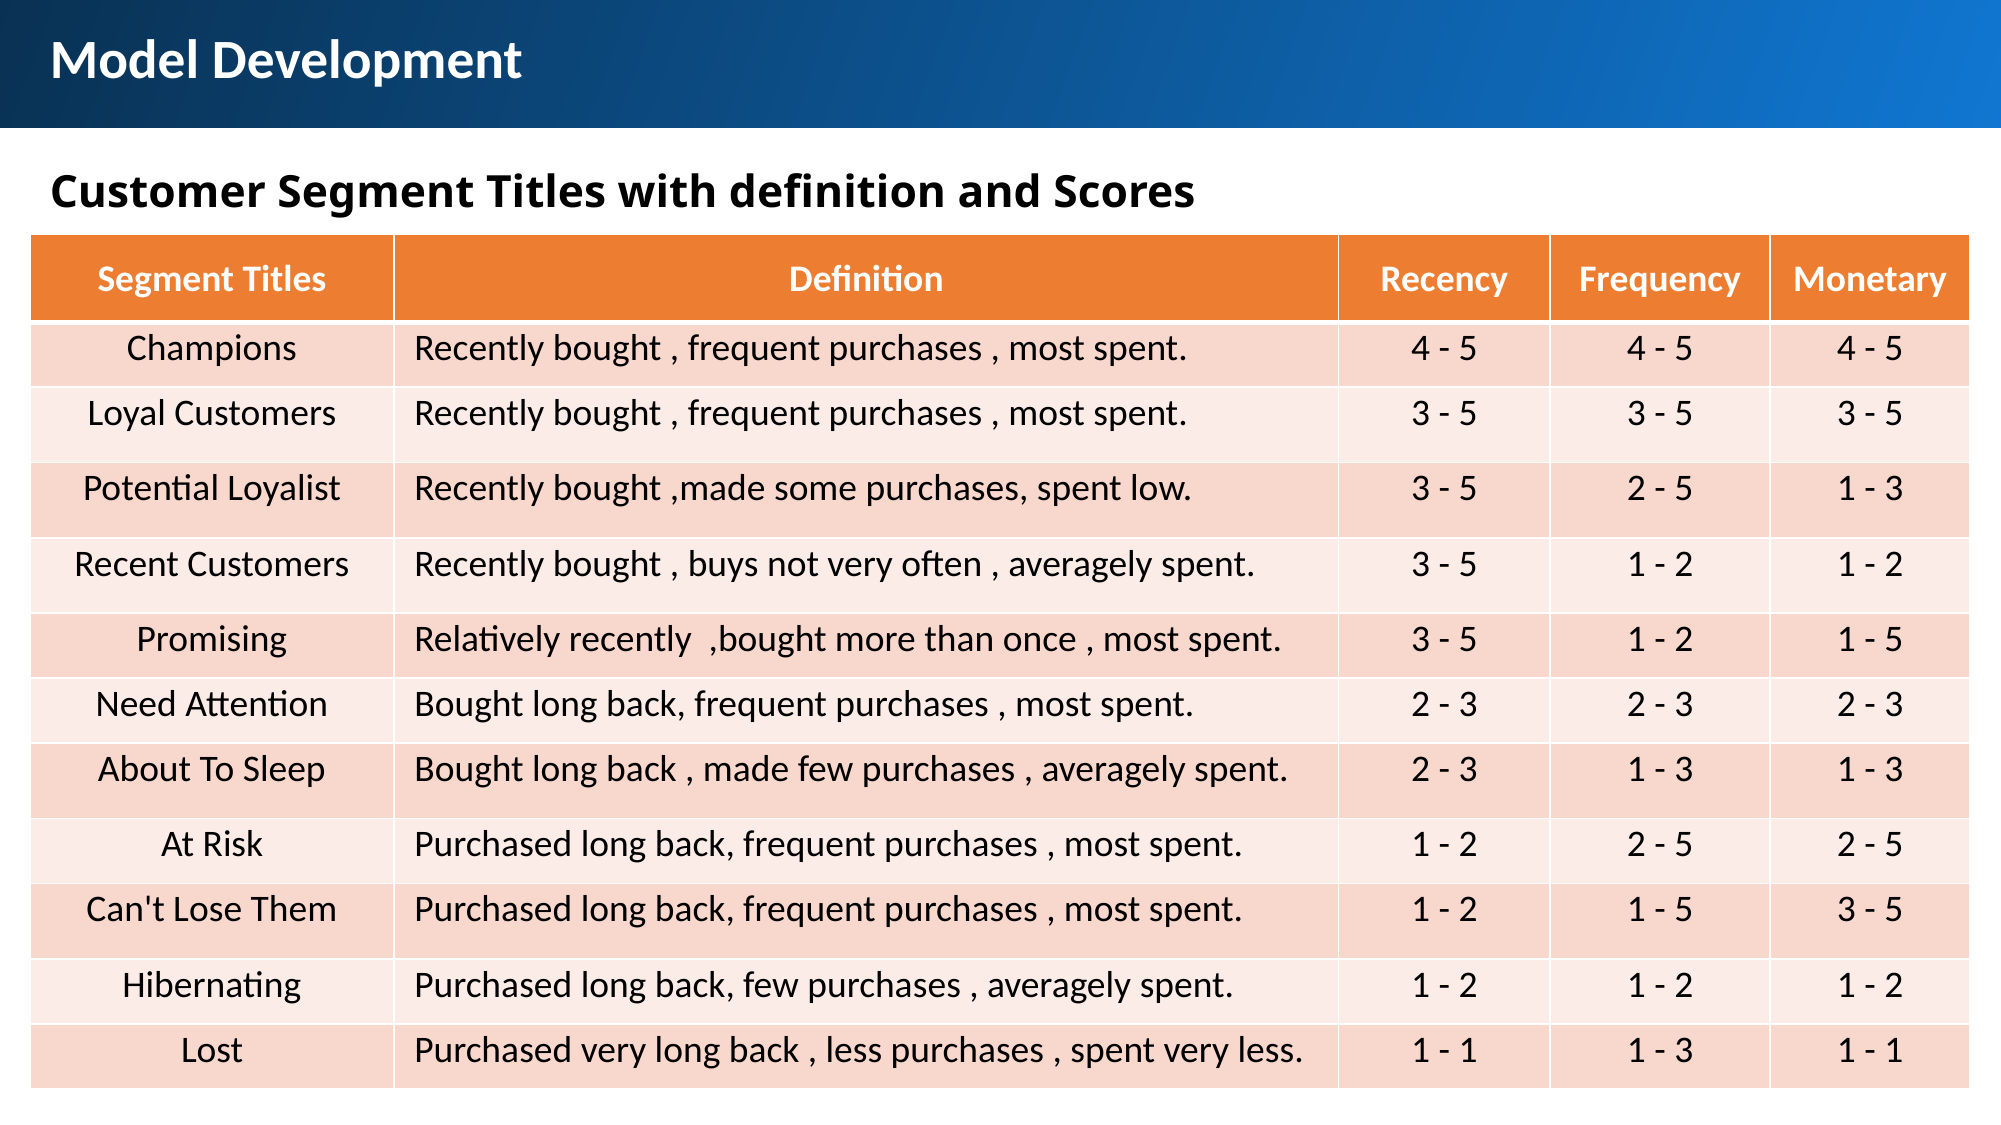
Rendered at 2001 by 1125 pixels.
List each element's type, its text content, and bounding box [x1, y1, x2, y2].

table_cell Purchased very long back , less purchases , spent very less. [395, 1025, 1338, 1088]
table_cell Loyal Customers [31, 388, 393, 462]
table_cell Purchased long back, few purchases , averagely spent. [395, 960, 1338, 1023]
table_cell 3 - 5 [1339, 539, 1549, 612]
table_cell 2 - 5 [1551, 819, 1769, 883]
table_cell 1 - 1 [1771, 1025, 1969, 1088]
table_cell Recently bought , frequent purchases , most spent. [395, 388, 1338, 462]
table_cell 1 - 1 [1339, 1025, 1549, 1088]
table_cell 1 - 2 [1551, 614, 1769, 677]
table_cell About To Sleep [31, 744, 393, 818]
table_header Frequency [1551, 235, 1769, 320]
table_header Definition [395, 235, 1338, 320]
table_cell 3 - 5 [1771, 884, 1969, 958]
table_cell 1 - 3 [1551, 1025, 1769, 1088]
table_cell 2 - 3 [1339, 679, 1549, 742]
table_cell Bought long back , made few purchases , averagely spent. [395, 744, 1338, 818]
table_cell 3 - 5 [1551, 388, 1769, 462]
table_cell 1 - 2 [1551, 960, 1769, 1023]
table_cell Recently bought , buys not very often , averagely spent. [395, 539, 1338, 612]
table_header Segment Titles [31, 235, 393, 320]
table_cell Purchased long back, frequent purchases , most spent. [395, 819, 1338, 883]
table_header Recency [1339, 235, 1549, 320]
table_cell Promising [31, 614, 393, 677]
text_box [0, 0, 2000, 128]
table_cell 2 - 3 [1771, 679, 1969, 742]
table_cell 2 - 3 [1551, 679, 1769, 742]
table_cell 1 - 3 [1551, 744, 1769, 818]
table_cell Potential Loyalist [31, 463, 393, 537]
text_box Model Development [29, 3, 1919, 110]
table_cell 1 - 2 [1771, 960, 1969, 1023]
table_cell 4 - 5 [1551, 325, 1769, 386]
table_cell Relatively recently ,bought more than once , most spent. [395, 614, 1338, 677]
table_cell 4 - 5 [1339, 325, 1549, 386]
table_cell Champions [31, 325, 393, 386]
table_cell 2 - 5 [1771, 819, 1969, 883]
table_cell Bought long back, frequent purchases , most spent. [395, 679, 1338, 742]
table_cell 1 - 3 [1771, 744, 1969, 818]
table_cell Purchased long back, frequent purchases , most spent. [395, 884, 1338, 958]
table_cell 3 - 5 [1771, 388, 1969, 462]
table_cell 1 - 5 [1551, 884, 1769, 958]
table_cell Lost [31, 1025, 393, 1088]
table_cell 1 - 5 [1771, 614, 1969, 677]
table_cell 1 - 2 [1339, 960, 1549, 1023]
table_cell 1 - 2 [1339, 884, 1549, 958]
table_cell 1 - 2 [1771, 539, 1969, 612]
table_cell 1 - 2 [1339, 819, 1549, 883]
table_cell 2 - 3 [1339, 744, 1549, 818]
table_cell 4 - 5 [1771, 325, 1969, 386]
table_cell Recently bought , frequent purchases , most spent. [395, 325, 1338, 386]
table_cell Can't Lose Them [31, 884, 393, 958]
table_cell 1 - 3 [1771, 463, 1969, 537]
table_cell 1 - 2 [1551, 539, 1769, 612]
table_cell Recent Customers [31, 539, 393, 612]
table_cell 3 - 5 [1339, 463, 1549, 537]
table_cell 3 - 5 [1339, 614, 1549, 677]
table_cell Hibernating [31, 960, 393, 1023]
table_cell Need Attention [31, 679, 393, 742]
text_box Customer Segment Titles with definition and Scores [29, 135, 1881, 233]
table_header Monetary [1771, 235, 1969, 320]
table_cell 3 - 5 [1339, 388, 1549, 462]
table_cell 2 - 5 [1551, 463, 1769, 537]
table_cell Recently bought ,made some purchases, spent low. [395, 463, 1338, 537]
table_cell At Risk [31, 819, 393, 883]
